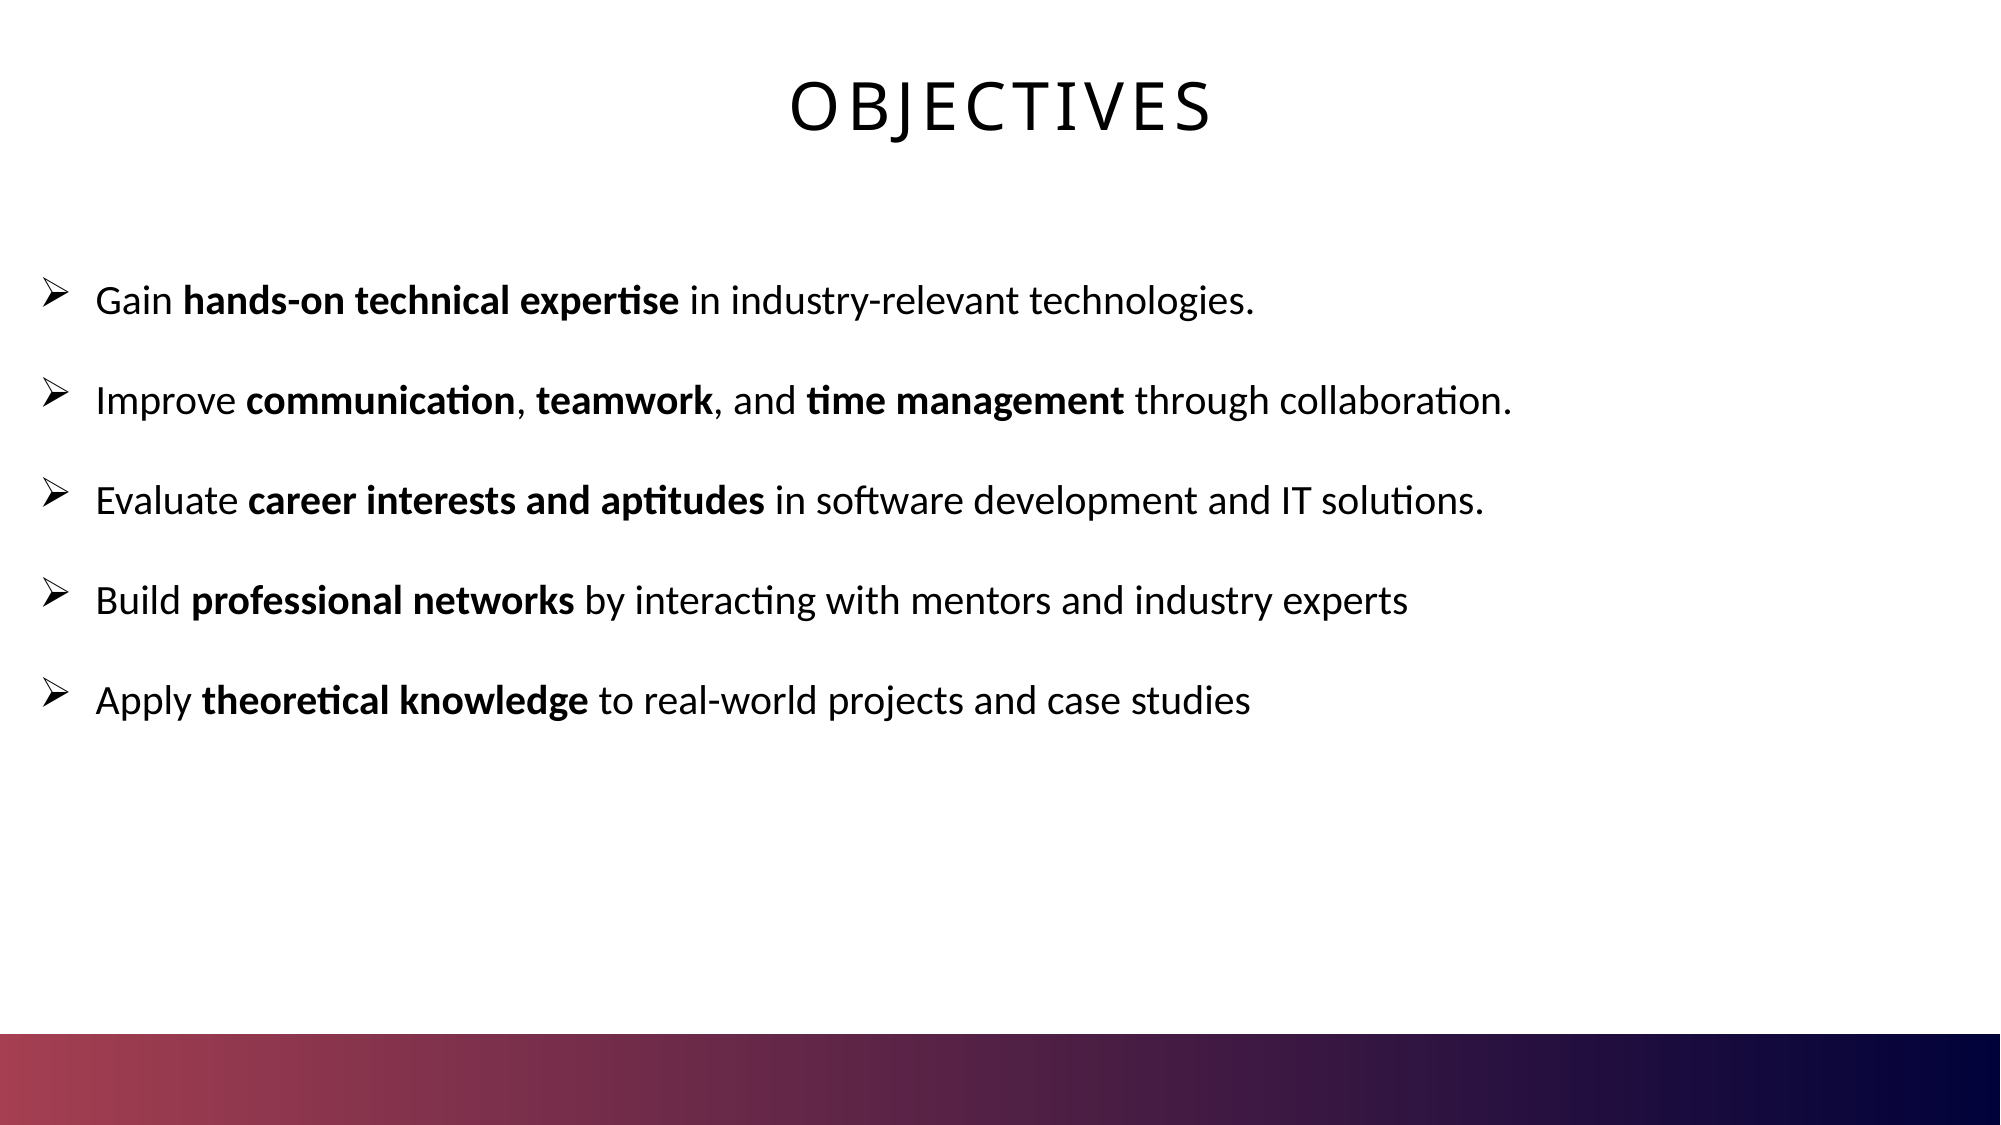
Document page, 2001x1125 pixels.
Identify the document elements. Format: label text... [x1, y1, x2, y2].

text_box [0, 1033, 2000, 1125]
title OBJECTIVES [137, 0, 1863, 218]
text_box Gain hands-on technical expertise in industry-relevant technologies. Improve communication, teamwork, and time management through collaboration. Evaluate career interests and aptitudes in software development and IT solutions. Build professional networks by interacting with mentors and industry experts Apply theoretical knowledge to real-world projects and case studies [24, 265, 1529, 731]
